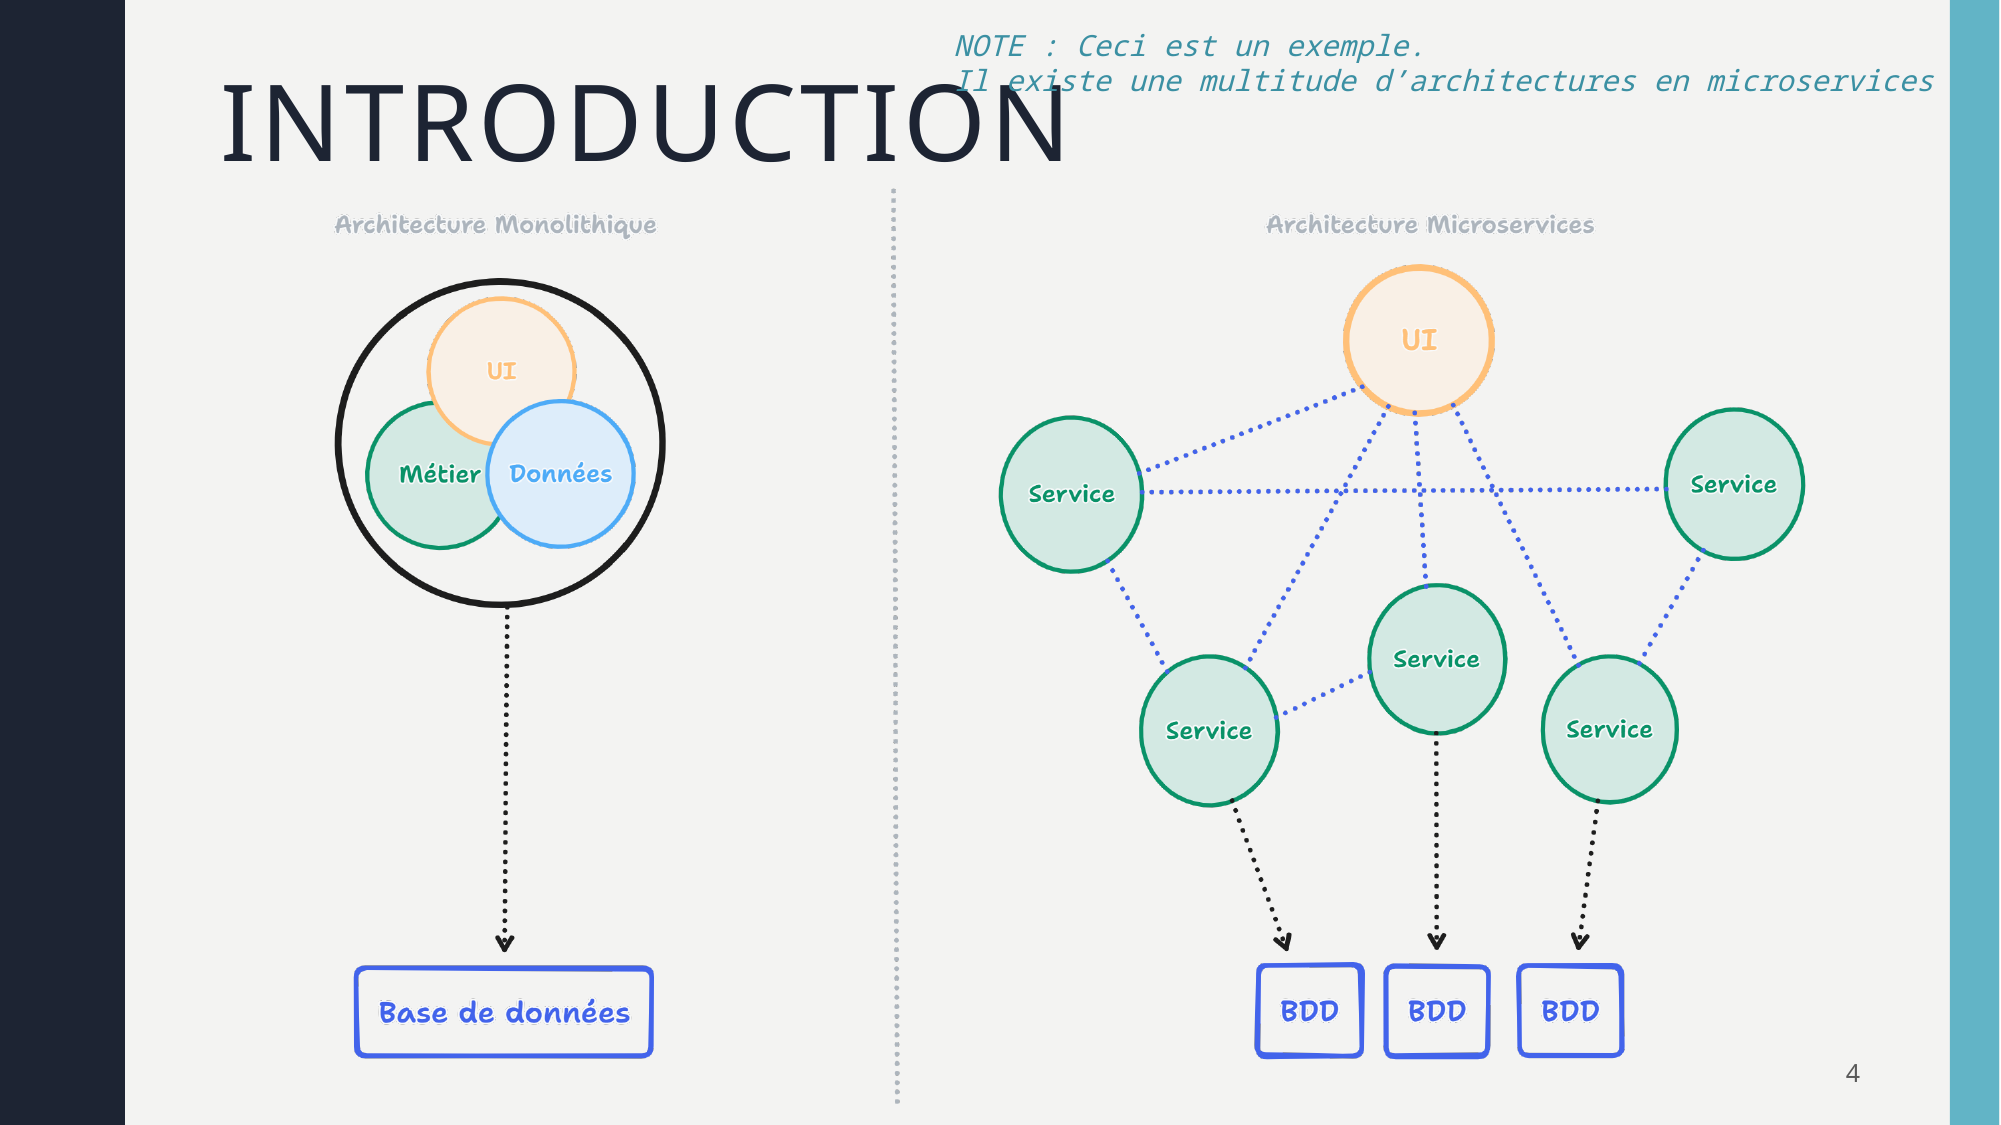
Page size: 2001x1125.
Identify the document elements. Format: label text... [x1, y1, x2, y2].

text_box NOTE : Ceci est un exemple. Il existe une multitude d’architectures en microservices [938, 19, 1949, 105]
title Introduction [205, 62, 1875, 308]
picture [290, 148, 1846, 1125]
slide_number 4 [1846, 1045, 1875, 1103]
